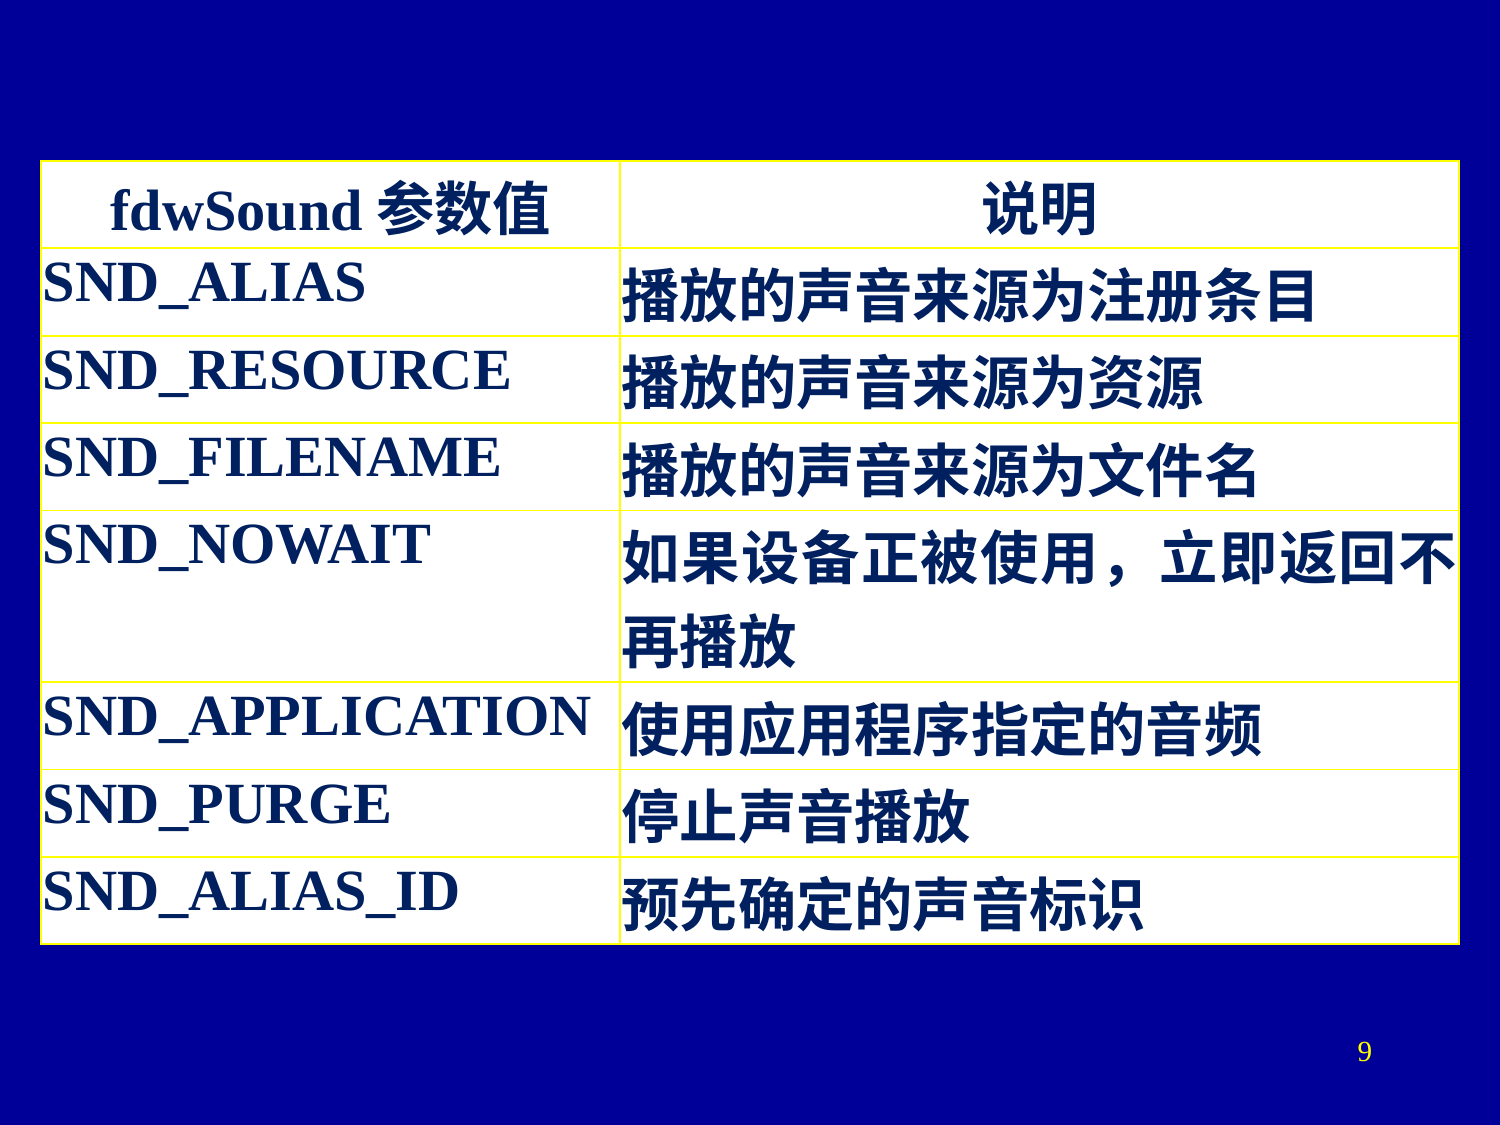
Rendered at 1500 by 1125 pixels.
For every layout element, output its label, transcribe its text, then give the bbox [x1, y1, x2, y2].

table_cell SND_NOWAIT [42, 511, 619, 681]
table_cell 如果设备正被使用，立即返回不再播放 [621, 511, 1458, 681]
table_cell 播放的声音来源为资源 [621, 337, 1458, 422]
table_cell 使用应用程序指定的音频 [621, 683, 1458, 769]
table_cell 停止声音播放 [621, 770, 1458, 856]
table_cell SND_PURGE [42, 770, 619, 856]
table_cell 播放的声音来源为文件名 [621, 424, 1458, 510]
table_cell SND_RESOURCE [42, 337, 619, 422]
table_cell SND_ALIAS_ID [42, 858, 619, 943]
table_header fdwSound参数值 [42, 162, 619, 247]
slide_number 9 [1074, 1025, 1388, 1100]
table_cell 播放的声音来源为注册条目 [621, 249, 1458, 335]
table_cell SND_ALIAS [42, 249, 619, 335]
table_cell 预先确定的声音标识 [621, 858, 1458, 943]
table_cell SND_APPLICATION [42, 683, 619, 769]
table_header 说明 [621, 162, 1458, 247]
table_cell SND_FILENAME [42, 424, 619, 510]
